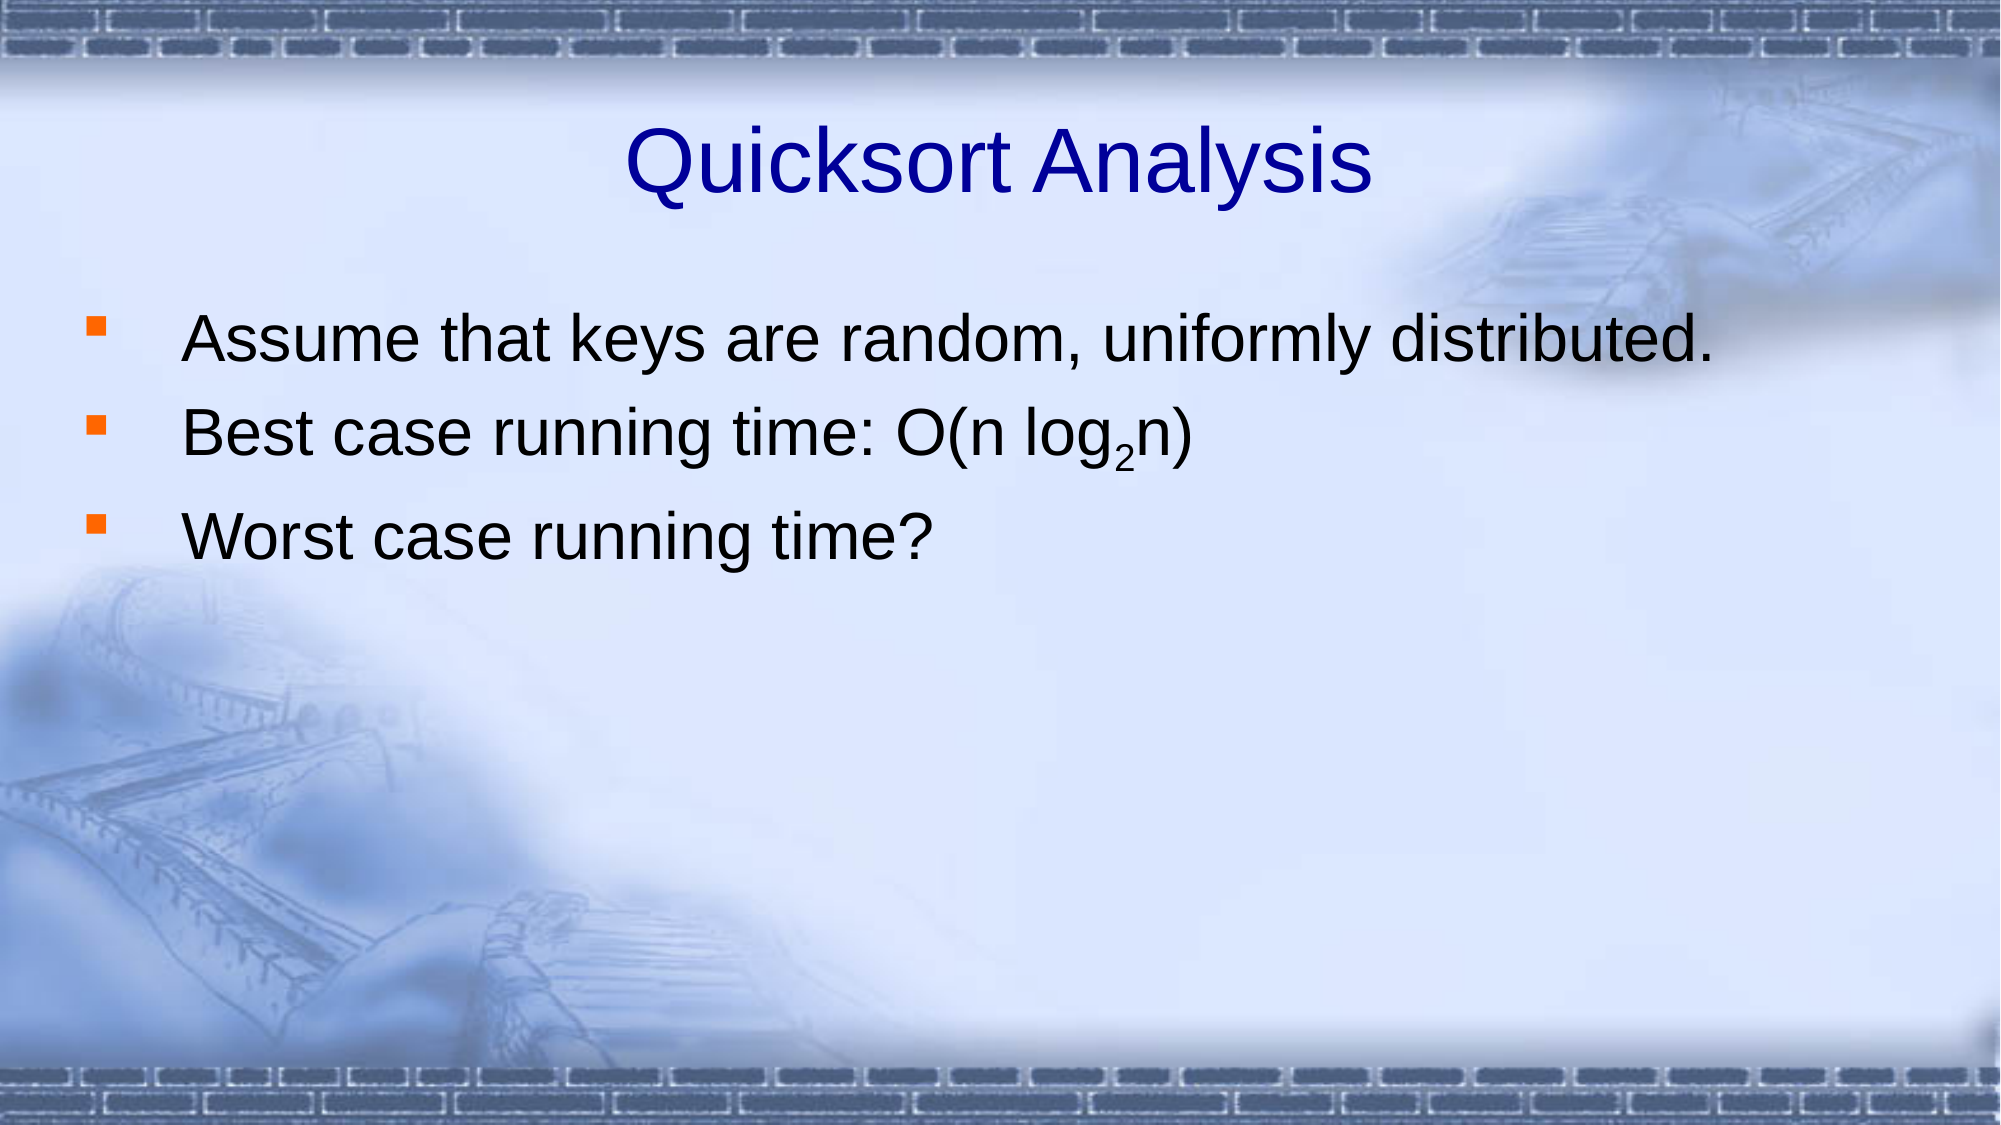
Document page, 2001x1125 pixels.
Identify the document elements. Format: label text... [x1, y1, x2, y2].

picture [0, 0, 2001, 1125]
list Assume that keys are random, uniformly distributed. Best case running time: O(n log2n) Worst case running time? [65, 287, 1934, 988]
title Quicksort Analysis [65, 62, 1934, 250]
